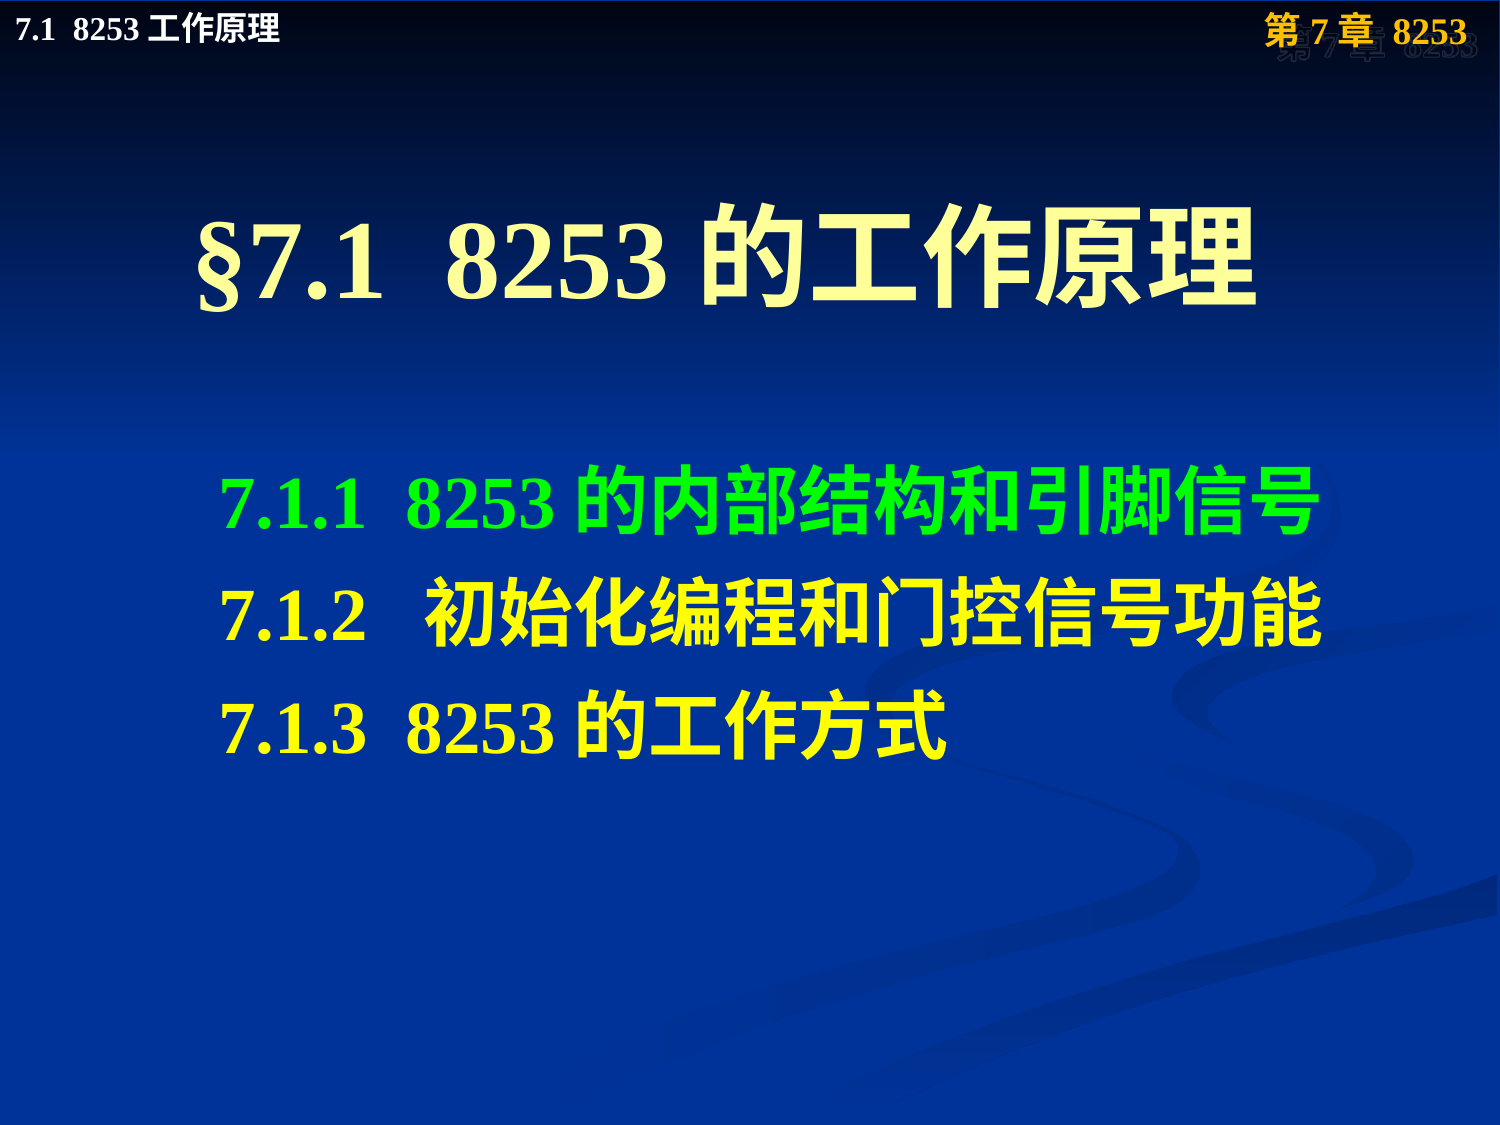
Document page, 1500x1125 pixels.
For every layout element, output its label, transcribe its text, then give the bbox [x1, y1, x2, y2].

list 7.1.1 8253的内部结构和引脚信号 7.1.2 初始化编程和门控信号功能 7.1.3 8253的工作方式 [202, 445, 1429, 811]
title §7.1 8253的工作原理 [49, 197, 1401, 309]
